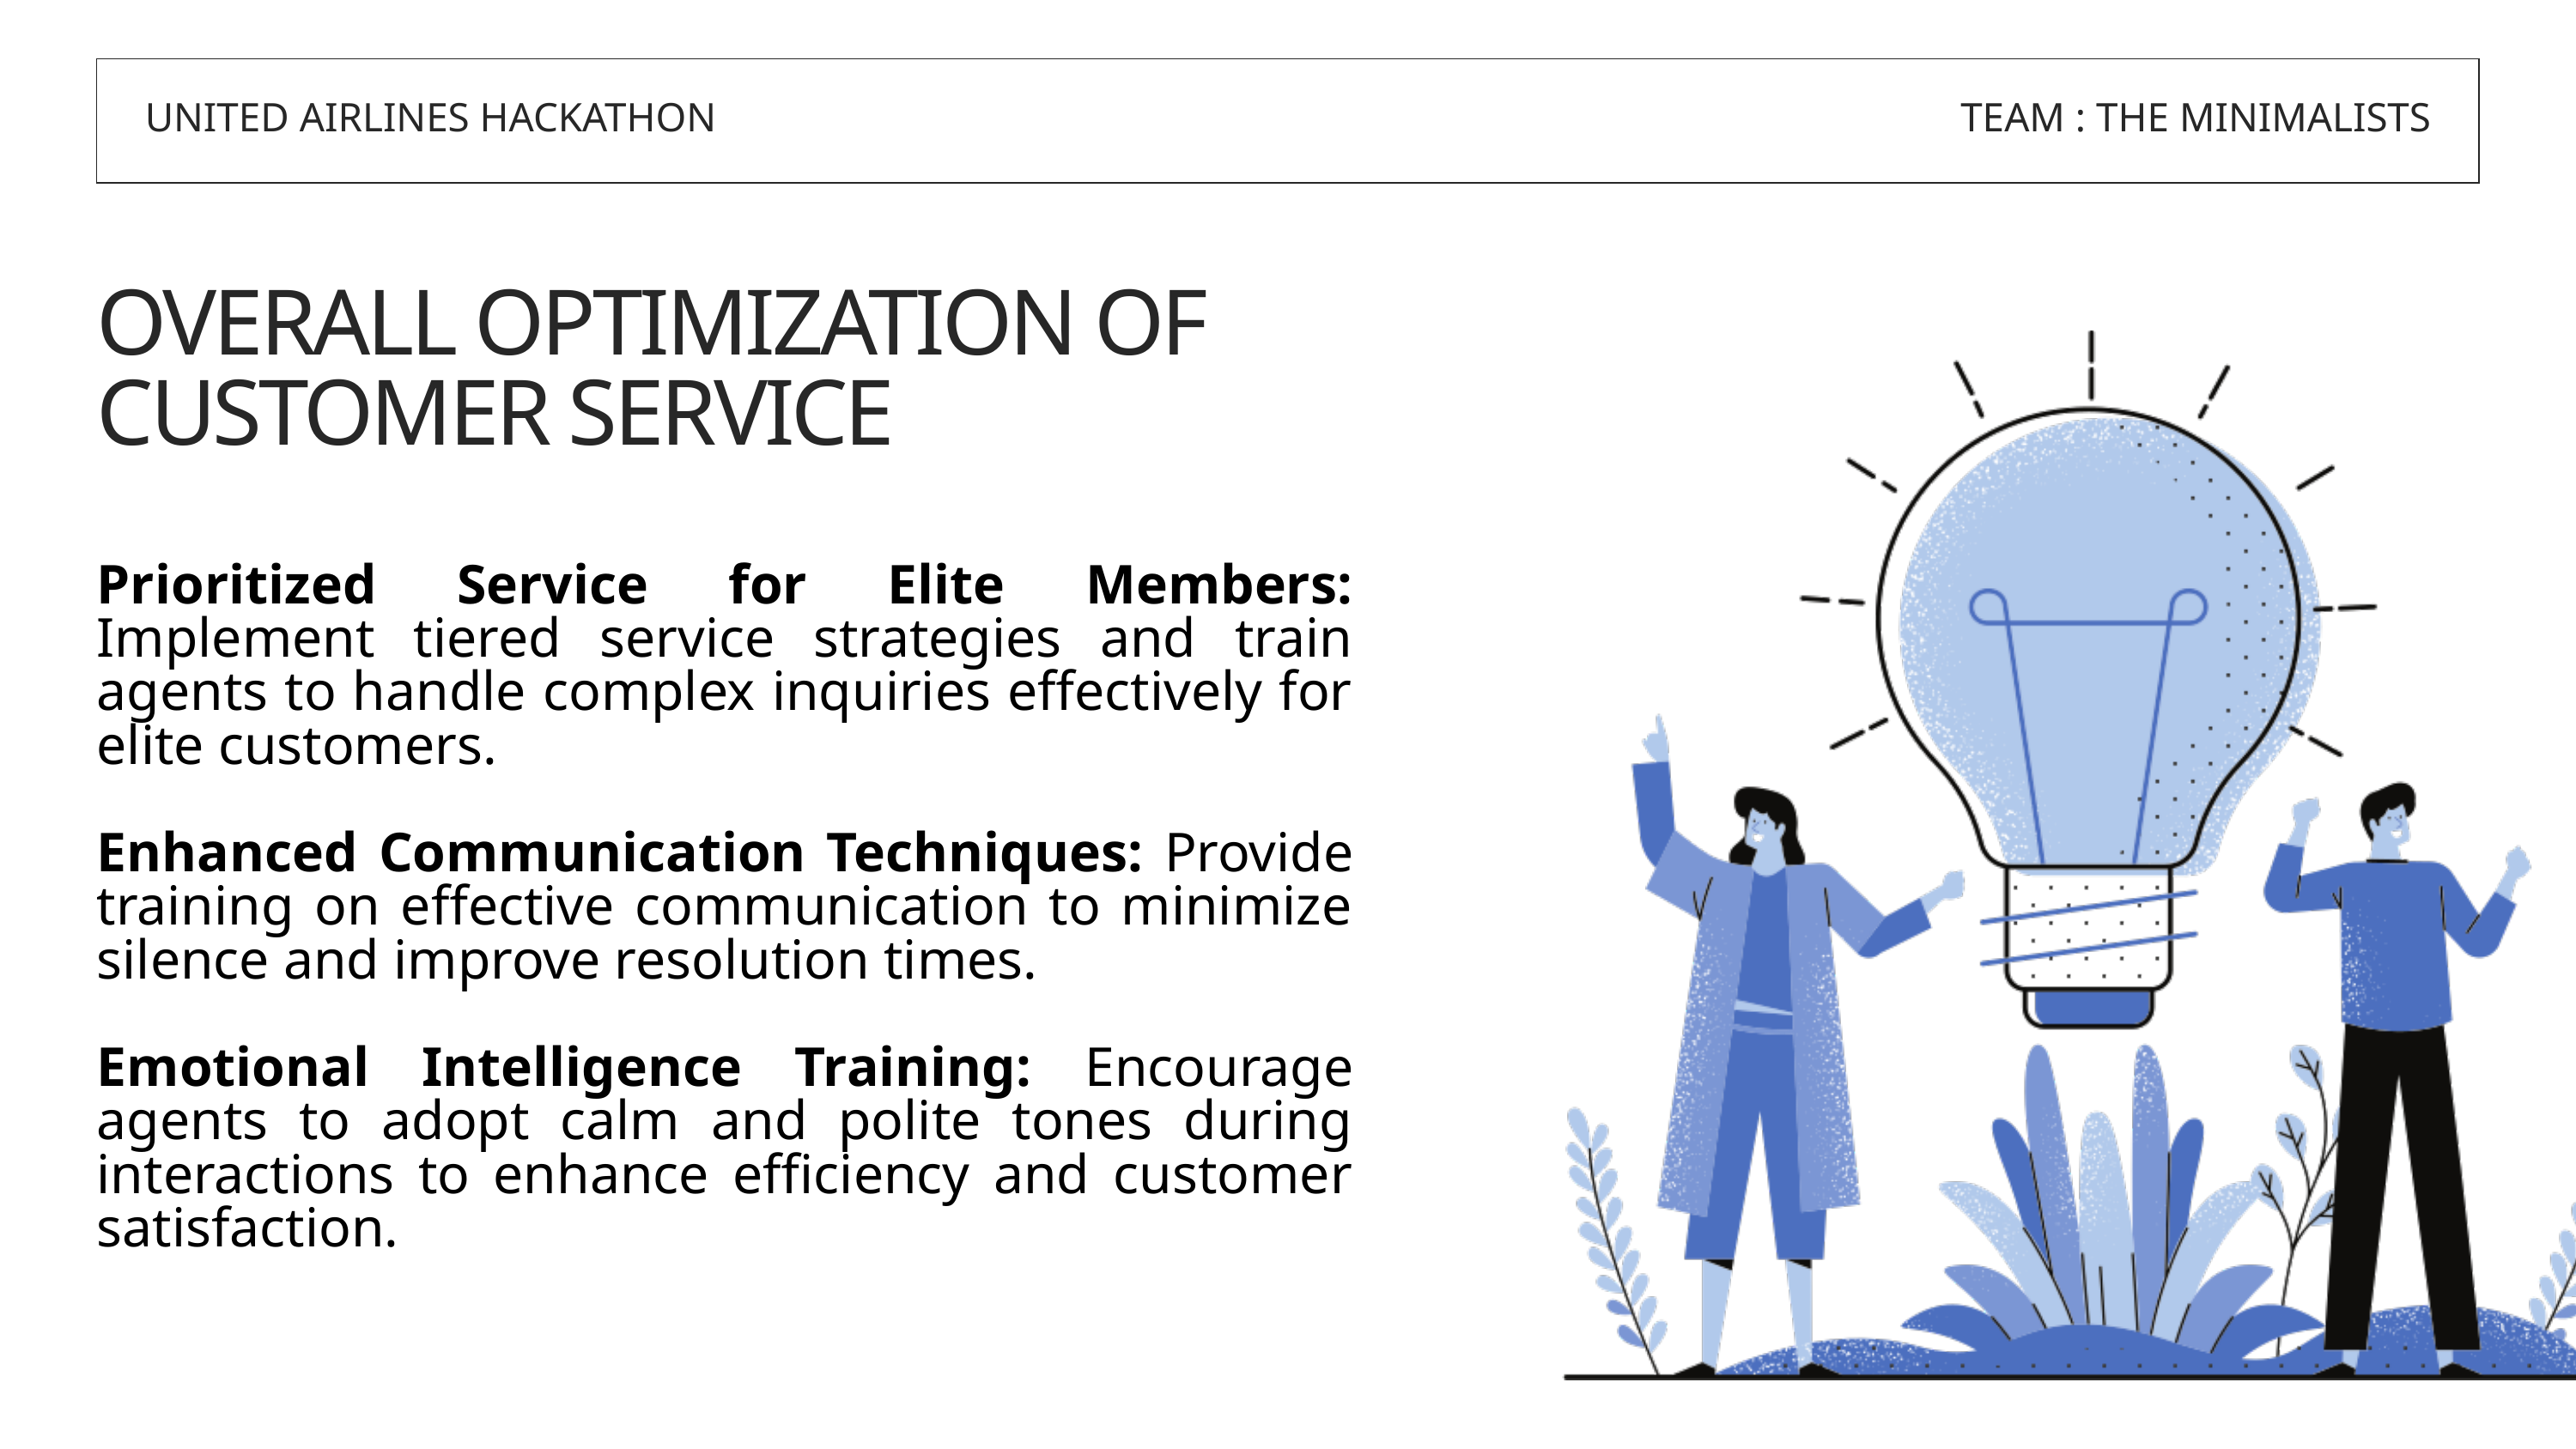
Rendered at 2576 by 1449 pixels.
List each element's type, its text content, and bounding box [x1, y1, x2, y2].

text_box Prioritized Service for Elite Members: Implement tiered service strategies and train agents to handle complex inquiries effectively for elite customers. Enhanced Communication Techniques: Provide training on effective communication to minimize silence and improve resolution times. Emotional Intelligence Training: Encourage agents to adopt calm and polite tones during interactions to enhance efficiency and customer satisfaction. [96, 561, 1354, 1312]
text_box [96, 58, 2480, 183]
text_box [1561, 330, 2576, 1380]
text_box OVERALL OPTIMIZATION OF CUSTOMER SERVICE [96, 282, 2287, 464]
